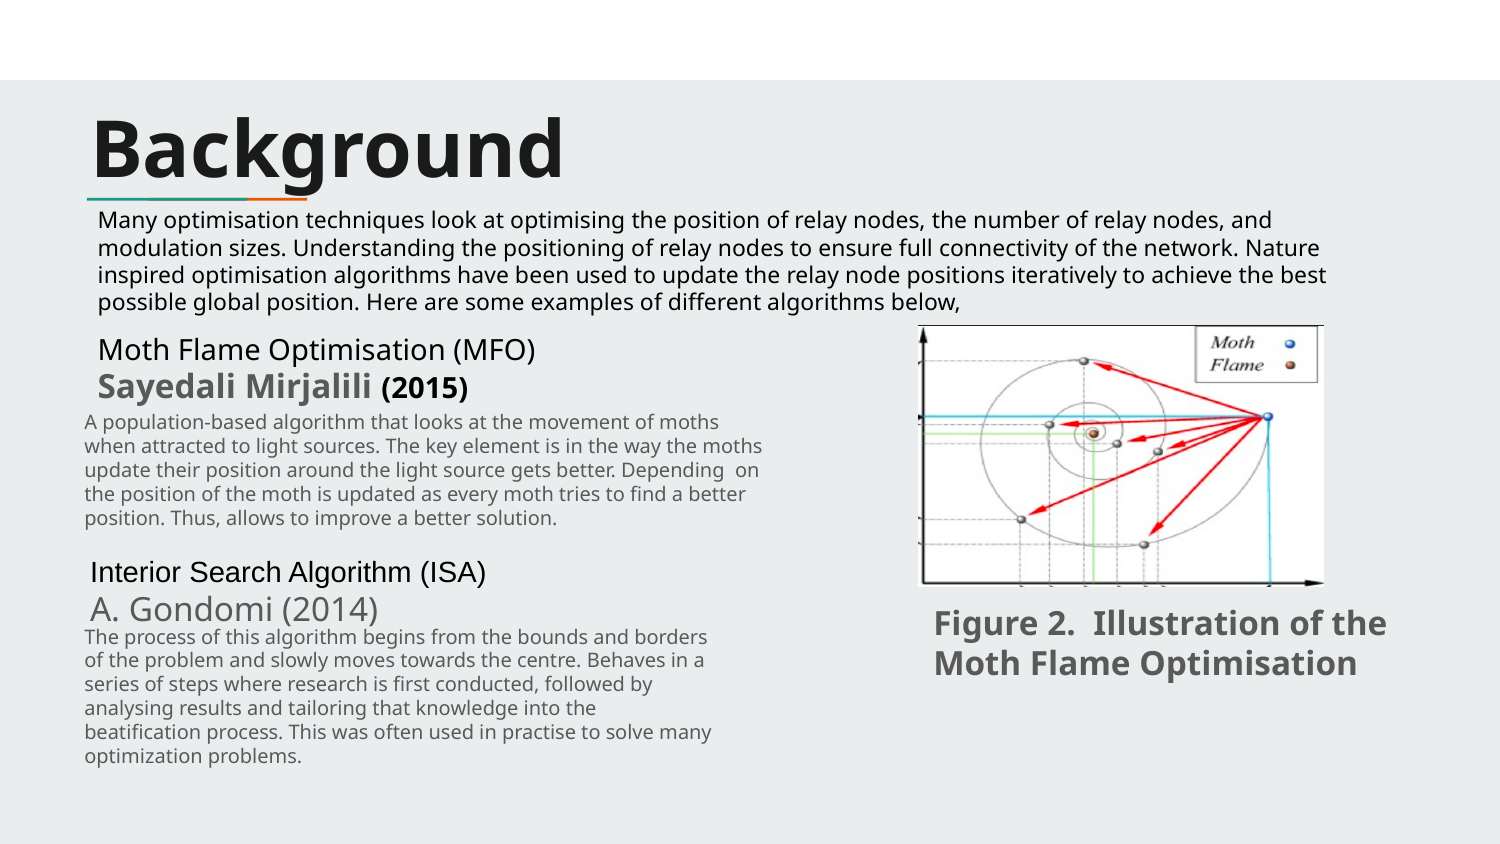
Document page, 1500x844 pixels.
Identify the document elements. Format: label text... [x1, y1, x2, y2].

text_box Many optimisation techniques look at optimising the position of relay nodes, the number of relay nodes, and modulation sizes. Understanding the positioning of relay nodes to ensure full connectivity of the network. Nature inspired optimisation algorithms have been used to update the relay node positions iteratively to achieve the best possible global position. Here are some examples of different algorithms below, [82, 190, 1368, 331]
picture [918, 325, 1325, 588]
subtitle A population-based algorithm that looks at the movement of moths when attracted to light sources. The key element is in the way the moths update their position around the light source gets better. Depending on the position of the moth is updated as every moth tries to find a better position. Thus, allows to improve a better solution. [69, 394, 782, 561]
subtitle The process of this algorithm begins from the bounds and borders of the problem and slowly moves towards the centre. Behaves in a series of steps where research is first conducted, followed by analysing results and tailoring that knowledge into the beatification process. This was often used in practise to solve many optimization problems. [69, 609, 733, 787]
text_box Moth Flame Optimisation (MFO) Sayedali Mirjalili (2015) [82, 331, 604, 421]
text_box Figure 2. Illustration of the Moth Flame Optimisation [918, 587, 1411, 697]
text_box Interior Search Algorithm (ISA) A. Gondomi (2014) [74, 537, 567, 609]
title Background [74, 83, 1337, 209]
